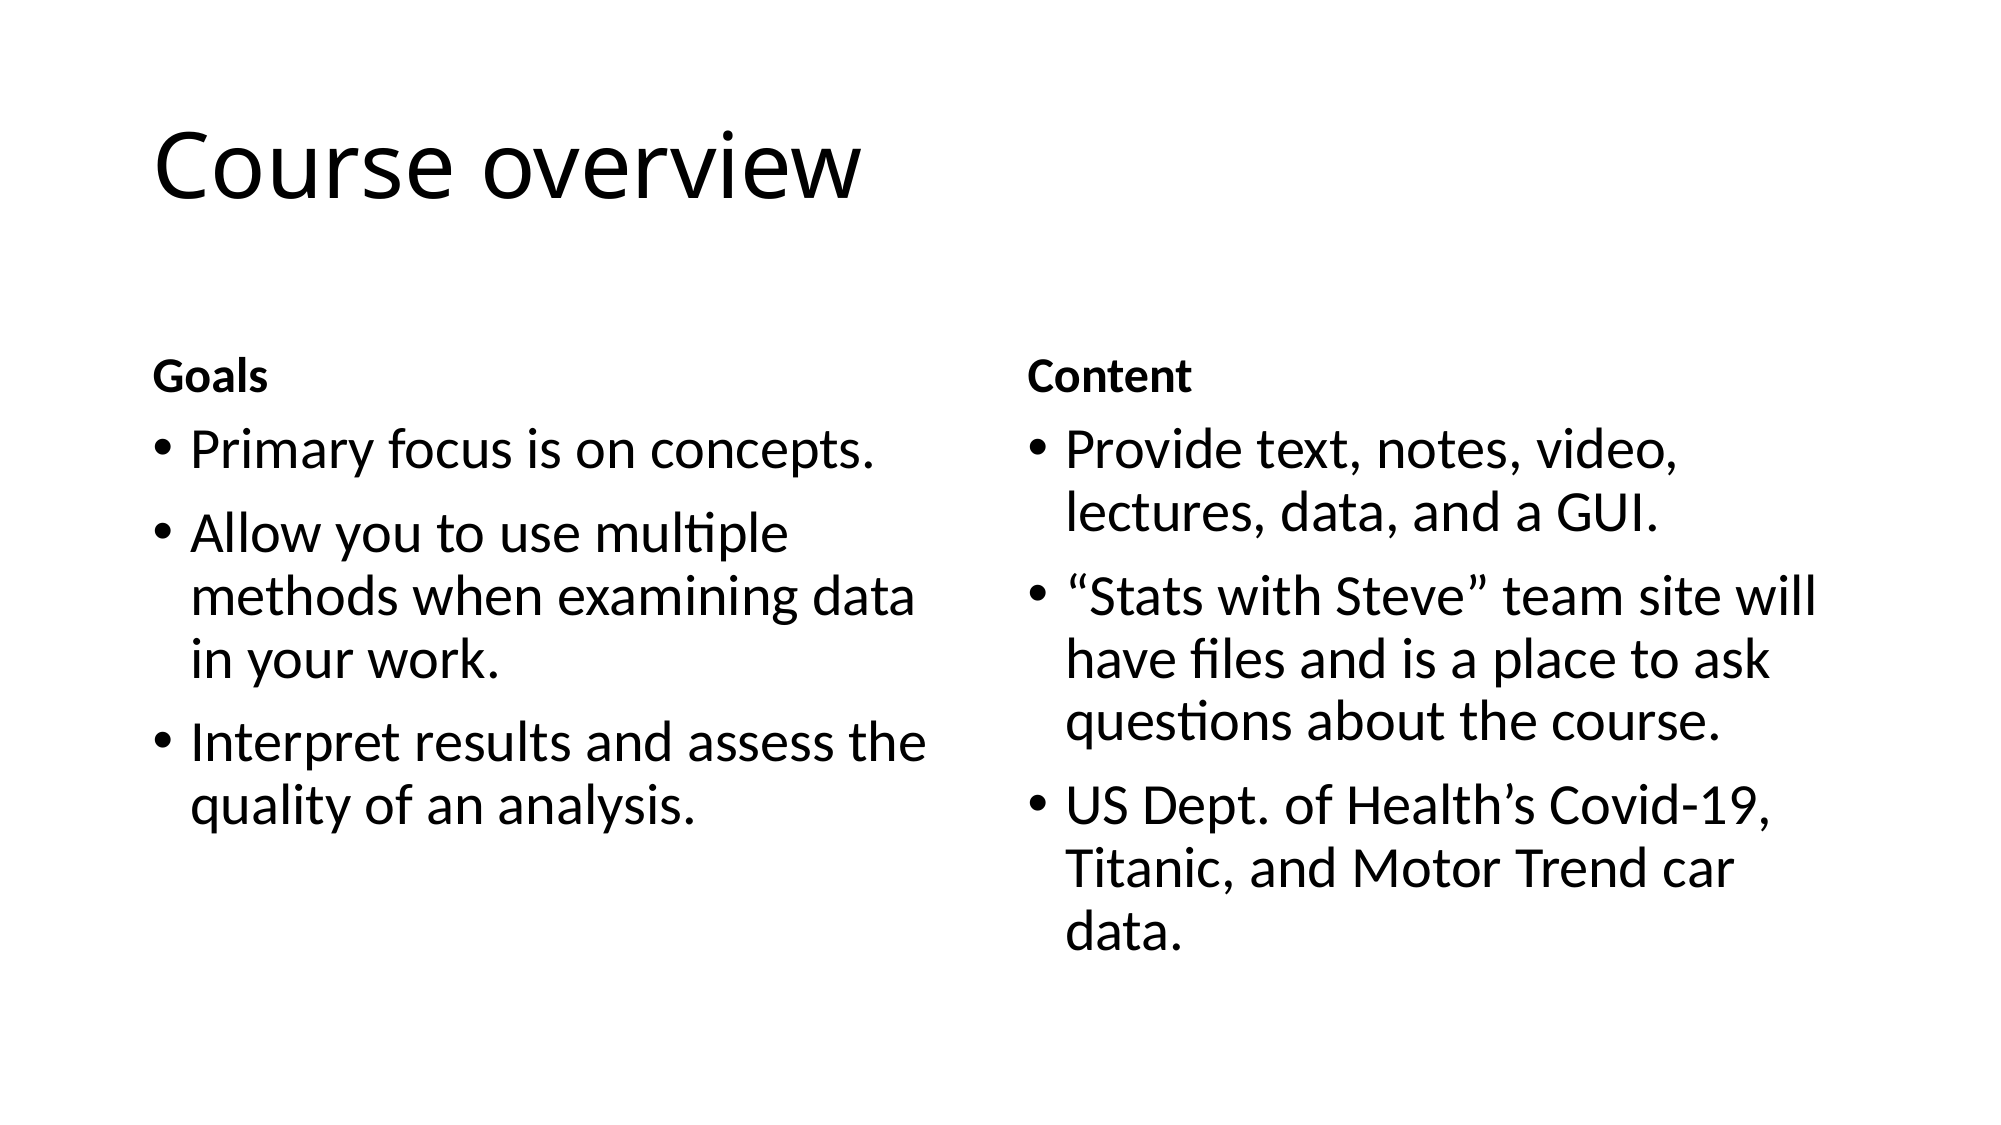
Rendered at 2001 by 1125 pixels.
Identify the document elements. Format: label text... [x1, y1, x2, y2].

list Content [1012, 275, 1863, 410]
list Provide text, notes, video, lectures, data, and a GUI. “Stats with Steve” team site will have files and is a place to ask questions about the course. US Dept. of Health’s Covid-19, Titanic, and Motor Trend car data. [1012, 410, 1863, 1016]
list Primary focus is on concepts. Allow you to use multiple methods when examining data in your work. Interpret results and assess the quality of an analysis. [137, 410, 984, 1016]
title Course overview [137, 59, 1863, 278]
list Goals [137, 275, 984, 410]
